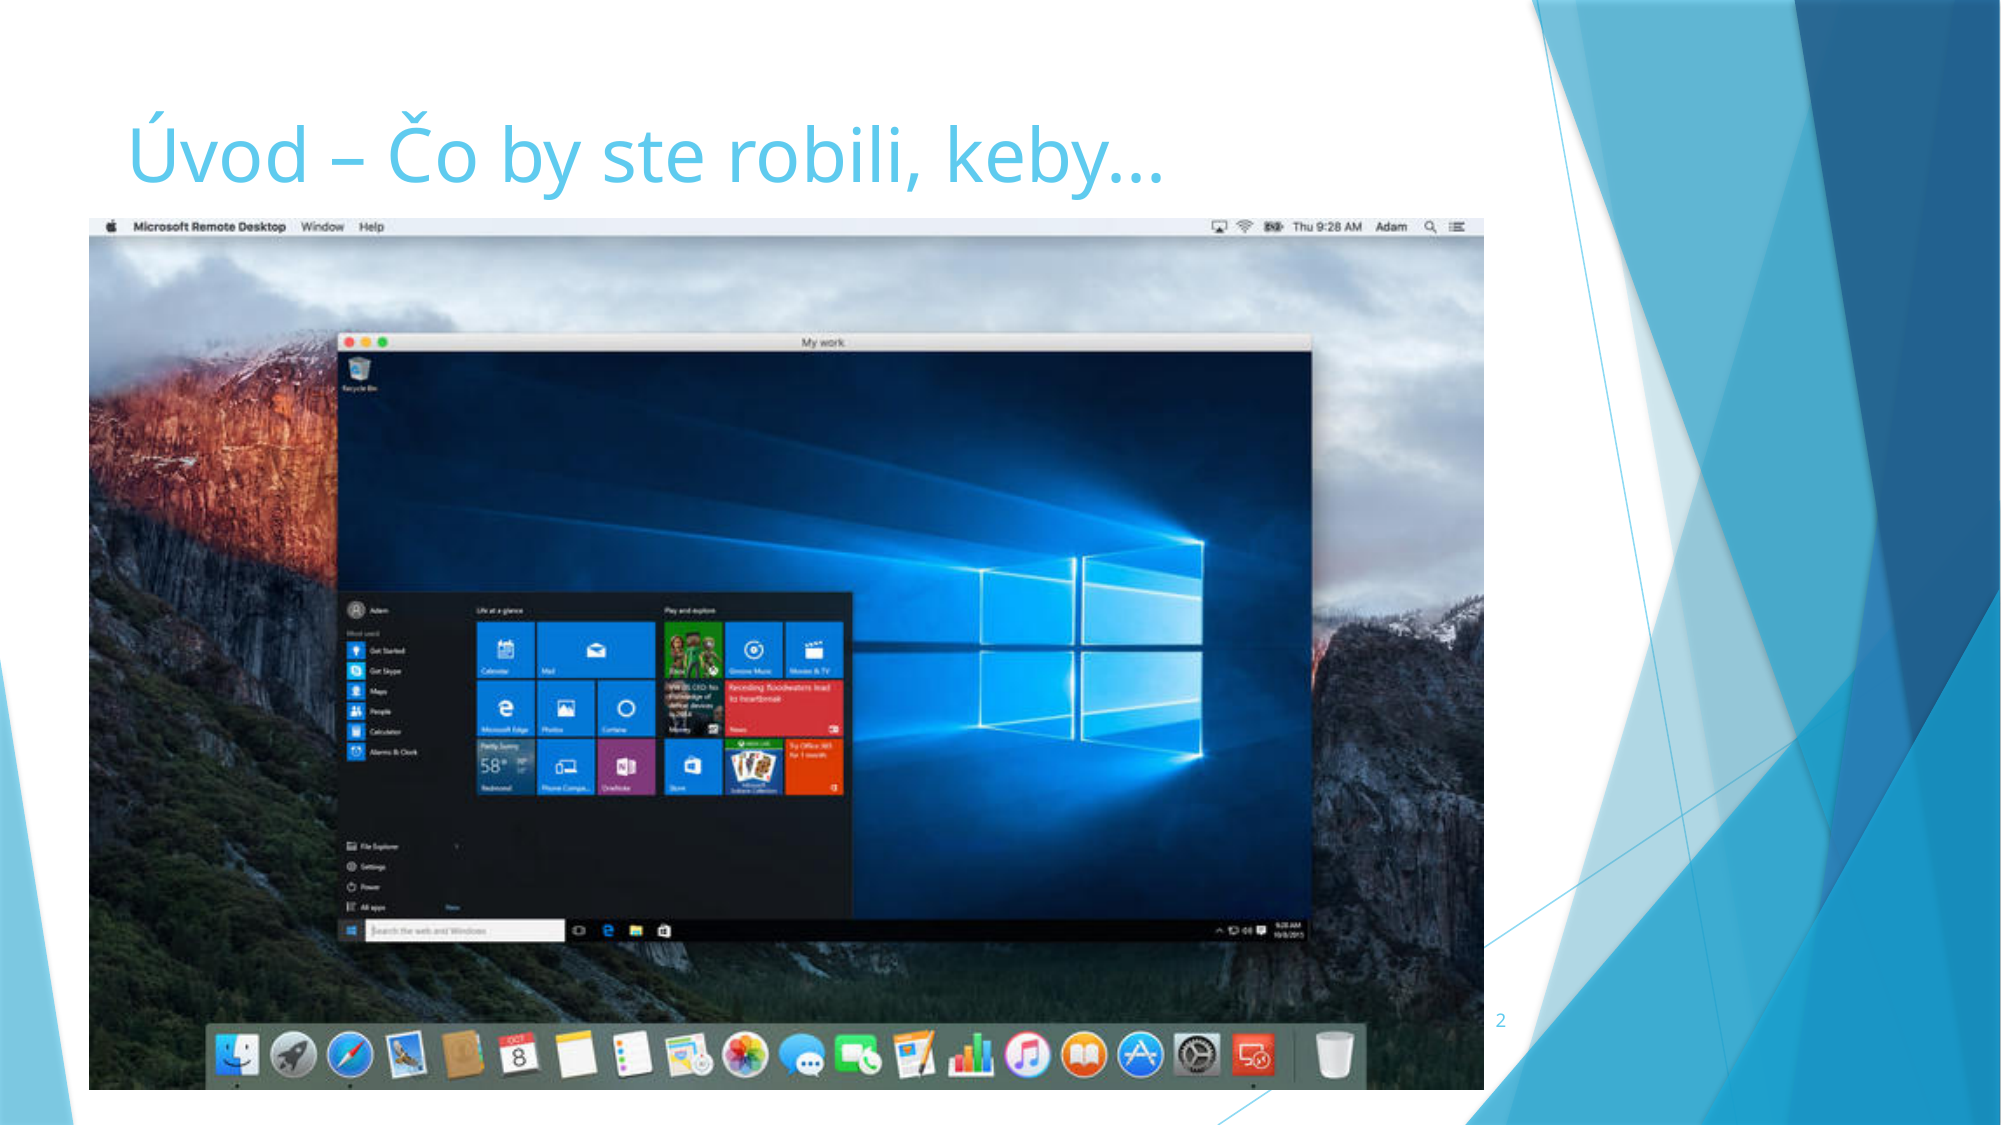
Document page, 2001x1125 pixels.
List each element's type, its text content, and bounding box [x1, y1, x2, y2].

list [89, 217, 1485, 1090]
slide_number 2 [1489, 991, 1522, 1051]
title Úvod – Čo by ste robili, keby... [111, 99, 1522, 317]
